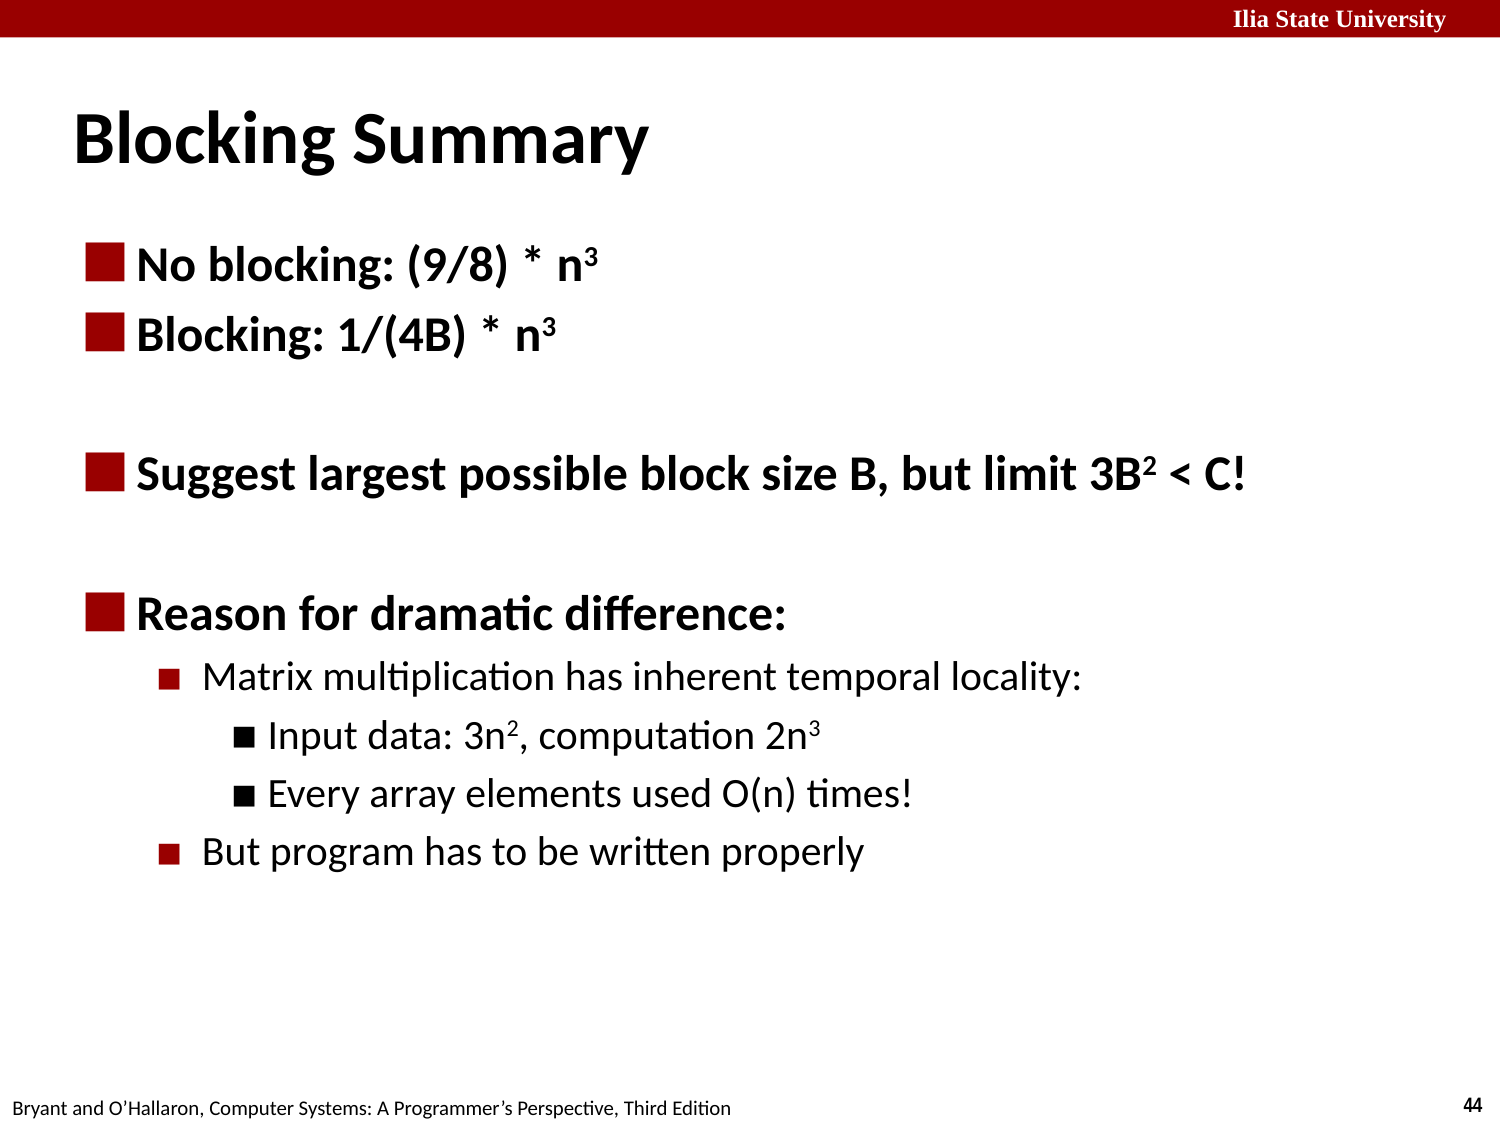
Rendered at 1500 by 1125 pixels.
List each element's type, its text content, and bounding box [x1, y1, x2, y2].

title Blocking Summary [58, 71, 1304, 197]
list No blocking: (9/8) * n3 Blocking: 1/(4B) * n3 Suggest largest possible block size B, but limit 3B2 < C! Reason for dramatic difference: Matrix multiplication has inherent temporal locality: Input data: 3n2, computation 2n3 Every array elements used O(n) times! But program has to be written properly [65, 223, 1361, 1040]
